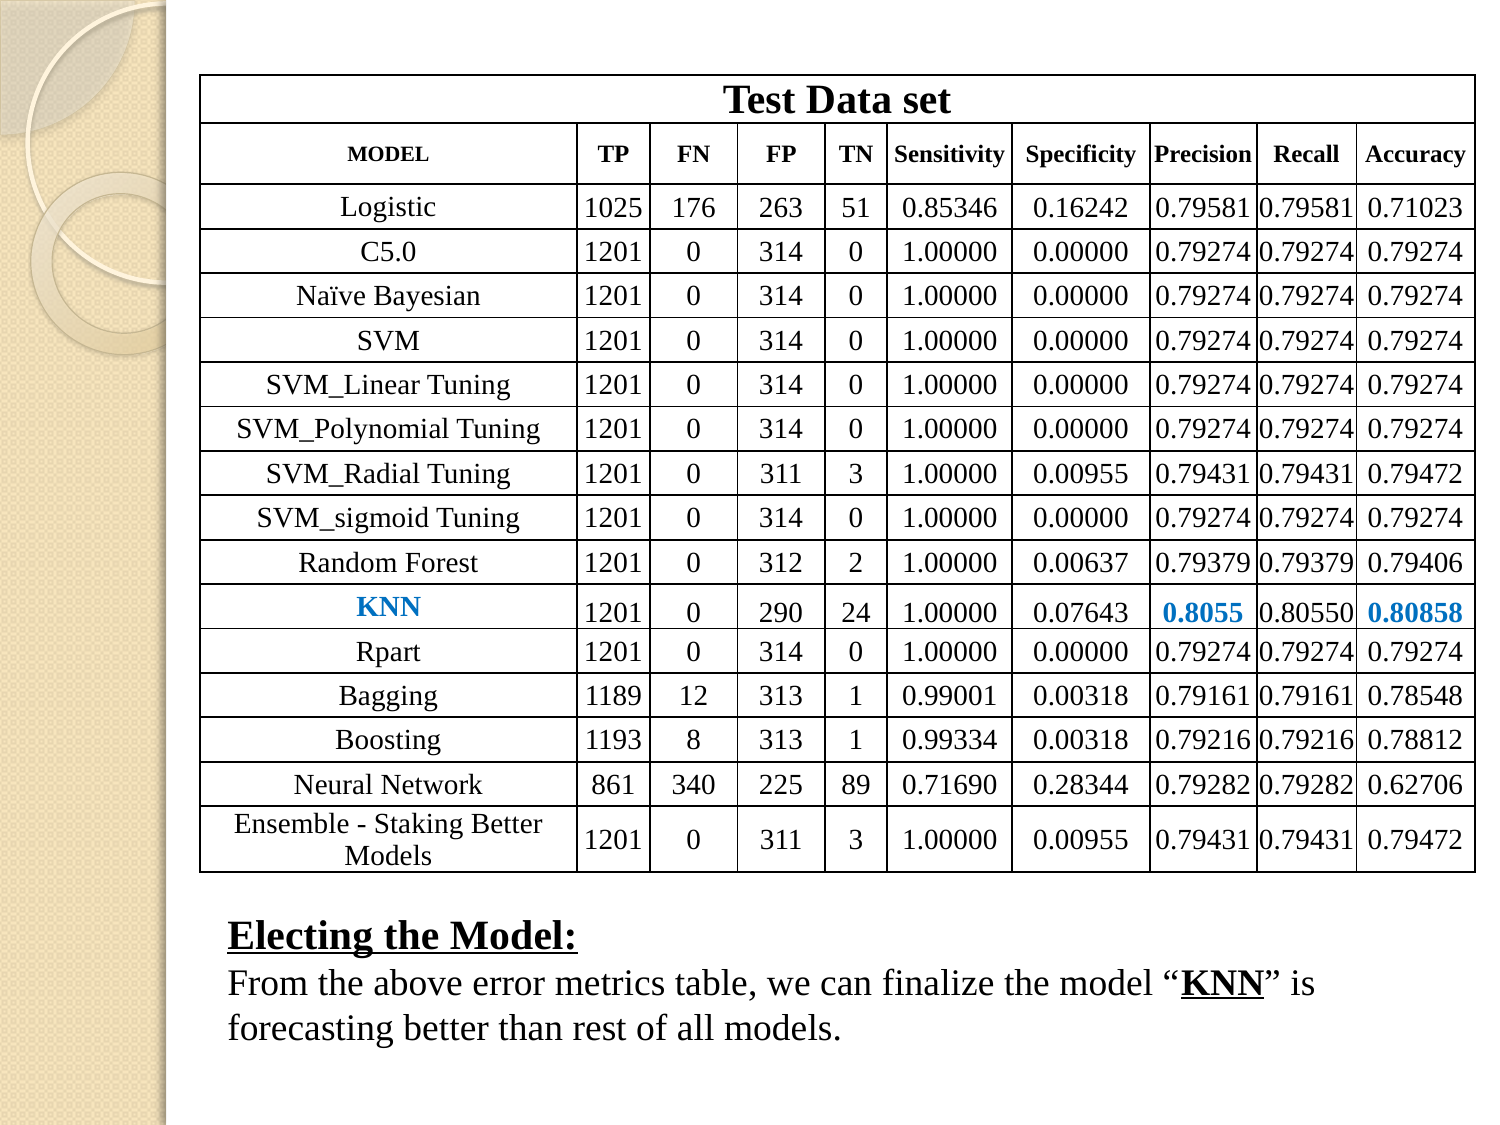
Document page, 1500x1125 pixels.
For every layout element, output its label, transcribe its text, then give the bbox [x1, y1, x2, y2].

table_cell SVM_sigmoid Tuning [201, 496, 576, 539]
table_cell 1193 [578, 718, 649, 761]
table_cell Recall [1258, 124, 1356, 183]
table_cell 0 [826, 407, 886, 450]
table_cell 0 [651, 807, 737, 871]
table_cell 0.00955 [1013, 807, 1149, 871]
table_cell 0.79431 [1258, 452, 1356, 494]
table_cell 314 [738, 496, 824, 539]
table_cell 1.00000 [888, 541, 1011, 583]
table_cell Bagging [201, 674, 576, 716]
table_cell 0.79274 [1258, 230, 1356, 272]
table_cell TN [826, 124, 886, 183]
table_cell 263 [738, 185, 824, 228]
table_cell 1 [826, 718, 886, 761]
table_cell 0.79216 [1151, 718, 1256, 761]
table_cell 312 [738, 541, 824, 583]
table_cell 0.79274 [1258, 407, 1356, 450]
table_cell 0.00000 [1013, 407, 1149, 450]
table_cell Sensitivity [888, 124, 1011, 183]
table_cell MODEL [201, 124, 576, 183]
table_cell Accuracy [1357, 124, 1474, 183]
table_cell 0.79274 [1151, 230, 1256, 272]
table_cell C5.0 [201, 230, 576, 272]
table_cell 0.00000 [1013, 230, 1149, 272]
table_cell 0.79274 [1258, 274, 1356, 317]
table_cell 0.79406 [1357, 541, 1474, 583]
table_cell Rpart [201, 629, 576, 672]
table_cell 0.79274 [1357, 496, 1474, 539]
table_cell 0.79274 [1151, 496, 1256, 539]
table_cell TP [578, 124, 649, 183]
table_cell 1.00000 [888, 585, 1011, 628]
table_cell 0.79274 [1357, 407, 1474, 450]
table_cell 0.85346 [888, 185, 1011, 228]
table_cell 0 [651, 629, 737, 672]
table_cell FP [738, 124, 824, 183]
table_cell 1.00000 [888, 230, 1011, 272]
table_cell Specificity [1013, 124, 1149, 183]
table_cell 176 [651, 185, 737, 228]
table_cell 0.99001 [888, 674, 1011, 716]
table_cell 314 [738, 318, 824, 361]
table_cell 1.00000 [888, 807, 1011, 871]
table_cell 0.07643 [1013, 585, 1149, 628]
table_cell 8 [651, 718, 737, 761]
table_cell 0 [826, 496, 886, 539]
table_cell 0.79274 [1357, 363, 1474, 406]
table_cell 1025 [578, 185, 649, 228]
table_cell 1.00000 [888, 629, 1011, 672]
table_cell 0.62706 [1357, 763, 1474, 805]
table_cell 1.00000 [888, 363, 1011, 406]
table_cell Logistic [201, 185, 576, 228]
table_cell SVM_Polynomial Tuning [201, 407, 576, 450]
table_cell 0 [826, 230, 886, 272]
table_cell 0.71023 [1357, 185, 1474, 228]
table_cell 0.79282 [1151, 763, 1256, 805]
text_box Electing the Model: From the above error metrics table, we can finalize the model “KNN” is forecasting better than rest of all models. [212, 900, 1450, 1055]
table_cell 0.00000 [1013, 318, 1149, 361]
table_cell 1201 [578, 363, 649, 406]
table_cell 0.79161 [1258, 674, 1356, 716]
table_cell 0.79274 [1151, 363, 1256, 406]
table_cell 0.79431 [1258, 807, 1356, 871]
table_cell 1.00000 [888, 452, 1011, 494]
table_cell 12 [651, 674, 737, 716]
table_cell 24 [826, 585, 886, 628]
table_cell 0.79274 [1258, 629, 1356, 672]
table_cell 1189 [578, 674, 649, 716]
table_cell 0.78812 [1357, 718, 1474, 761]
table_cell 313 [738, 674, 824, 716]
table_cell 1.00000 [888, 274, 1011, 317]
table_cell 0.00000 [1013, 629, 1149, 672]
table_cell FN [651, 124, 737, 183]
table_cell 1201 [578, 585, 649, 628]
table_cell 861 [578, 763, 649, 805]
table_cell 0.79216 [1258, 718, 1356, 761]
table_cell 0.79161 [1151, 674, 1256, 716]
table_cell 0 [826, 274, 886, 317]
table_cell 0.00318 [1013, 674, 1149, 716]
table_cell SVM_Radial Tuning [201, 452, 576, 494]
table_cell 1201 [578, 496, 649, 539]
table_cell 0.79274 [1357, 318, 1474, 361]
table_cell Naïve Bayesian [201, 274, 576, 317]
table_cell 1201 [578, 230, 649, 272]
table_cell 0.71690 [888, 763, 1011, 805]
table_cell 0 [651, 452, 737, 494]
table_cell 225 [738, 763, 824, 805]
table_cell 0 [651, 541, 737, 583]
table_cell 1201 [578, 407, 649, 450]
table_cell 0.99334 [888, 718, 1011, 761]
table_cell 1201 [578, 629, 649, 672]
table_cell 1201 [578, 541, 649, 583]
table_cell Random Forest [201, 541, 576, 583]
table_cell 0 [651, 230, 737, 272]
table_cell 0.00000 [1013, 363, 1149, 406]
table_cell 290 [738, 585, 824, 628]
table_cell SVM [201, 318, 576, 361]
table_cell 0.00637 [1013, 541, 1149, 583]
table_cell Boosting [201, 718, 576, 761]
table_cell 0.79274 [1357, 230, 1474, 272]
table_cell SVM_Linear Tuning [201, 363, 576, 406]
table_cell 0.00000 [1013, 496, 1149, 539]
table_cell 0.79274 [1357, 274, 1474, 317]
table_cell 340 [651, 763, 737, 805]
table_cell 0.79274 [1258, 318, 1356, 361]
table_cell 0.28344 [1013, 763, 1149, 805]
table_cell 0.79431 [1151, 452, 1256, 494]
table_cell 311 [738, 452, 824, 494]
table_cell Ensemble - Staking Better Models [201, 807, 576, 871]
table_cell 0.80550 [1258, 585, 1356, 628]
table_cell 1.00000 [888, 407, 1011, 450]
table_cell 0.80858 [1357, 585, 1474, 628]
table_cell 0.79274 [1151, 274, 1256, 317]
table_cell 0.00318 [1013, 718, 1149, 761]
table_cell 0.79282 [1258, 763, 1356, 805]
table_cell 0 [651, 318, 737, 361]
table_cell 0 [651, 274, 737, 317]
table_cell 314 [738, 274, 824, 317]
table_cell 1.00000 [888, 496, 1011, 539]
table_cell KNN [201, 585, 576, 628]
table_cell 0.79274 [1151, 629, 1256, 672]
table_cell 0 [826, 629, 886, 672]
table_cell 0.79274 [1151, 407, 1256, 450]
table_cell 0 [651, 407, 737, 450]
table_cell 0.79581 [1258, 185, 1356, 228]
table_cell 3 [826, 807, 886, 871]
table_cell Precision [1151, 124, 1256, 183]
table_cell 3 [826, 452, 886, 494]
table_cell 1 [826, 674, 886, 716]
table_cell 314 [738, 230, 824, 272]
table_cell 0 [651, 363, 737, 406]
table_cell 313 [738, 718, 824, 761]
table_cell 0.79274 [1258, 496, 1356, 539]
table_cell 314 [738, 407, 824, 450]
table_cell 0 [651, 585, 737, 628]
table_cell 0.79472 [1357, 452, 1474, 494]
table_cell 0 [826, 318, 886, 361]
table_cell 0.8055 [1151, 585, 1256, 628]
table_cell 1201 [578, 807, 649, 871]
table_cell 0.79581 [1151, 185, 1256, 228]
table_cell 0.79379 [1151, 541, 1256, 583]
table_cell 0.79472 [1357, 807, 1474, 871]
table_cell 51 [826, 185, 886, 228]
table_cell 89 [826, 763, 886, 805]
table_cell 0.79274 [1151, 318, 1256, 361]
table_cell 1201 [578, 452, 649, 494]
table_cell 0.16242 [1013, 185, 1149, 228]
table_cell 0 [651, 496, 737, 539]
table_cell 1.00000 [888, 318, 1011, 361]
table_cell 1201 [578, 318, 649, 361]
table_cell 0.79431 [1151, 807, 1256, 871]
table_cell 0.79379 [1258, 541, 1356, 583]
table_cell 0.78548 [1357, 674, 1474, 716]
table_cell 0.00000 [1013, 274, 1149, 317]
table_cell 311 [738, 807, 824, 871]
table_cell 1201 [578, 274, 649, 317]
table_cell 0.79274 [1357, 629, 1474, 672]
table_cell 0.00955 [1013, 452, 1149, 494]
table_cell 2 [826, 541, 886, 583]
table_cell Neural Network [201, 763, 576, 805]
table_cell 314 [738, 629, 824, 672]
table_header Test Data set [201, 76, 1474, 122]
table_cell 0.79274 [1258, 363, 1356, 406]
table_cell 314 [738, 363, 824, 406]
table_cell 0 [826, 363, 886, 406]
